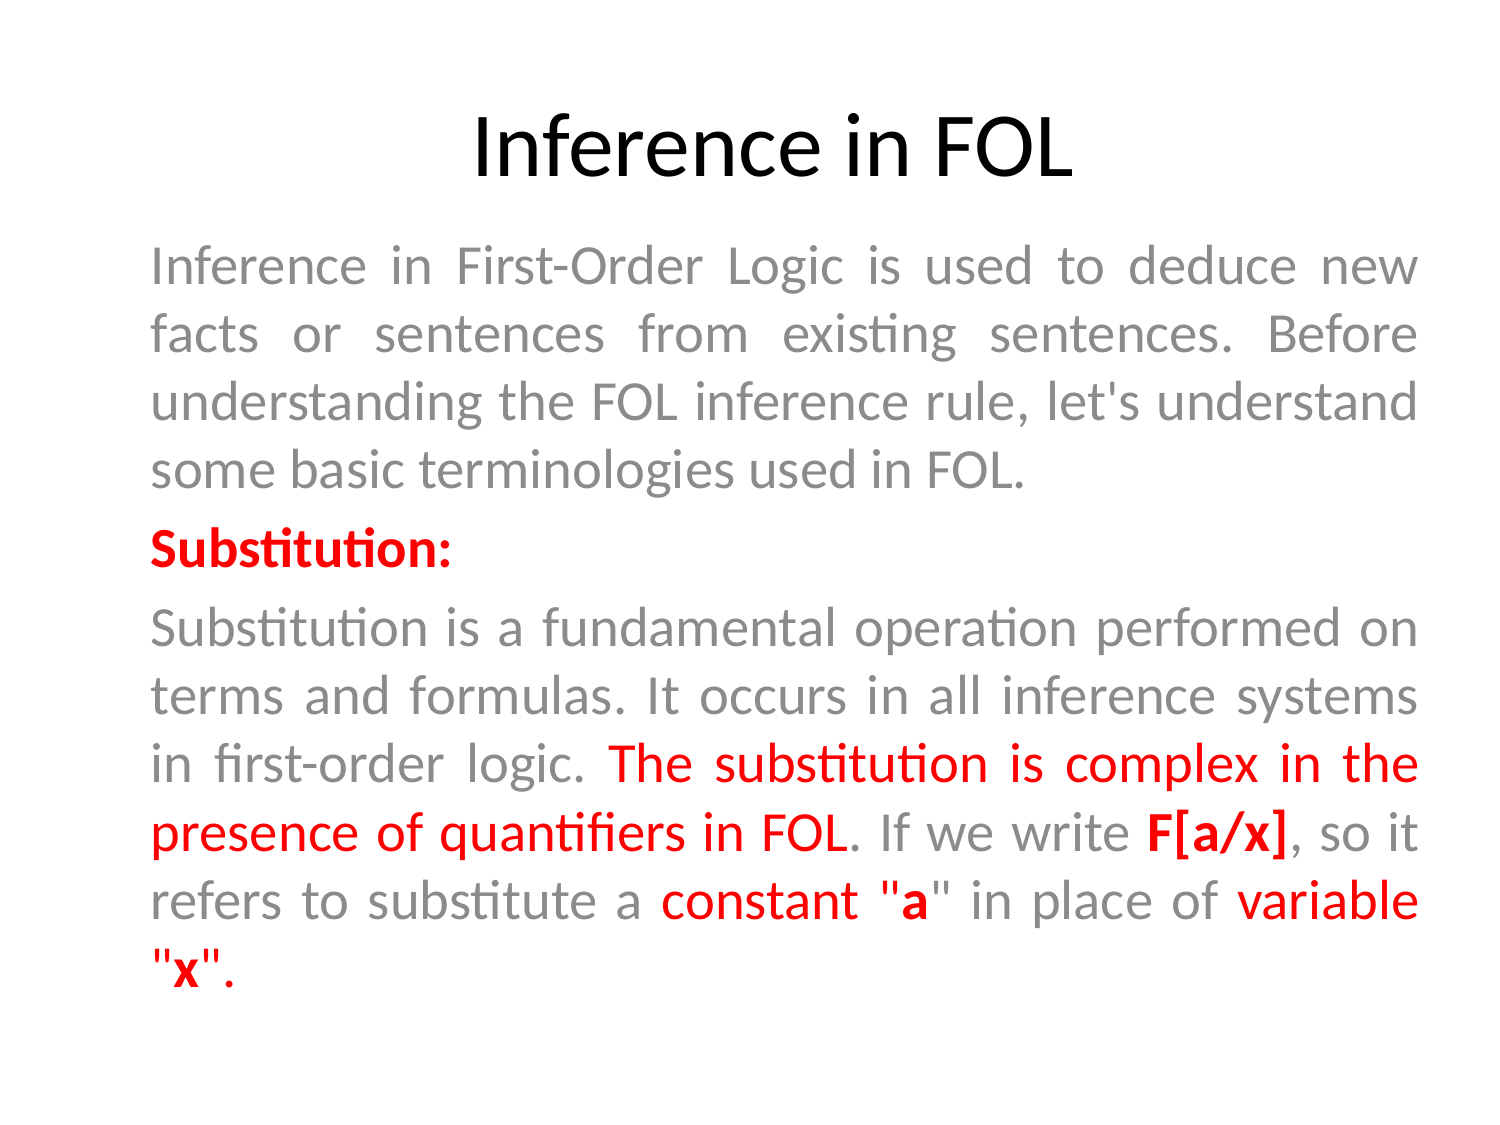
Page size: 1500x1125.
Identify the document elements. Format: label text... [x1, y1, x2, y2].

title Inference in FOL [135, 19, 1411, 219]
subtitle Inference in First-Order Logic is used to deduce new facts or sentences from existing sentences. Before understanding the FOL inference rule, let's understand some basic terminologies used in FOL. Substitution: Substitution is a fundamental operation performed on terms and formulas. It occurs in all inference systems in first-order logic. The substitution is complex in the presence of quantifiers in FOL. If we write F[a/x], so it refers to substitute a constant "a" in place of variable "x". [135, 219, 1436, 1012]
